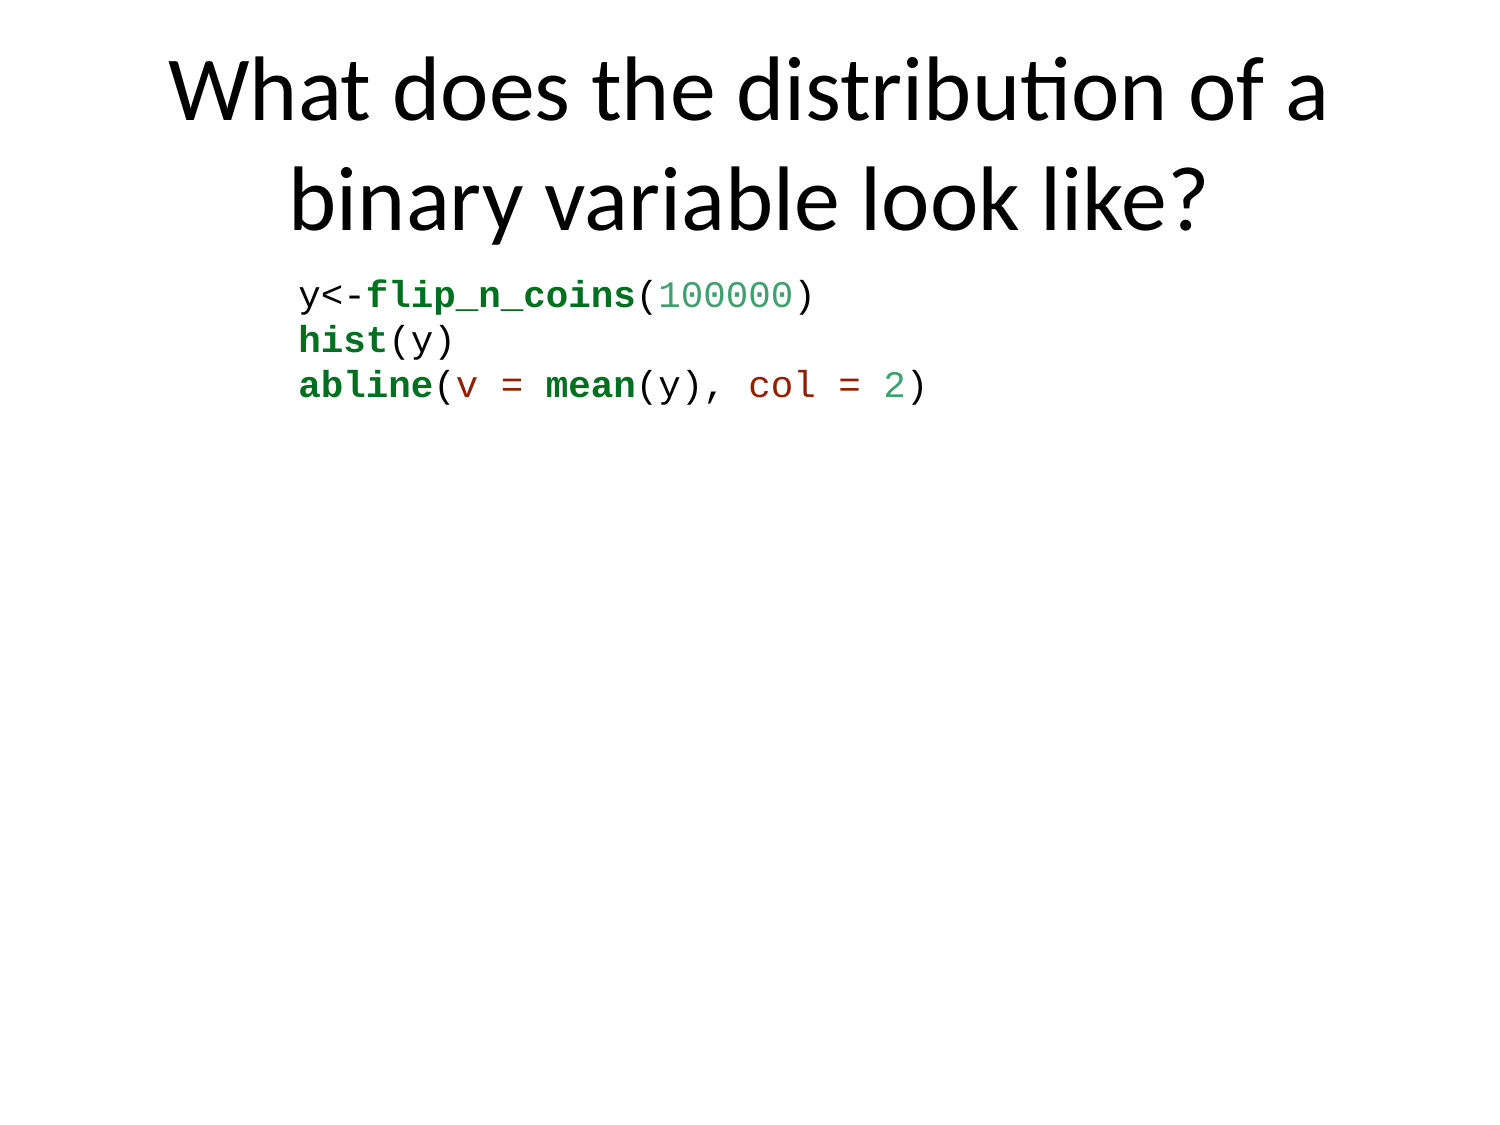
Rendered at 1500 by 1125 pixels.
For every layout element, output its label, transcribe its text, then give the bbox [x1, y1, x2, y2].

list y<-flip_n_coins(100000) hist(y) abline(v = mean(y), col = 2) [75, 262, 1425, 1005]
title What does the distribution of a binary variable look like? [75, 45, 1425, 233]
